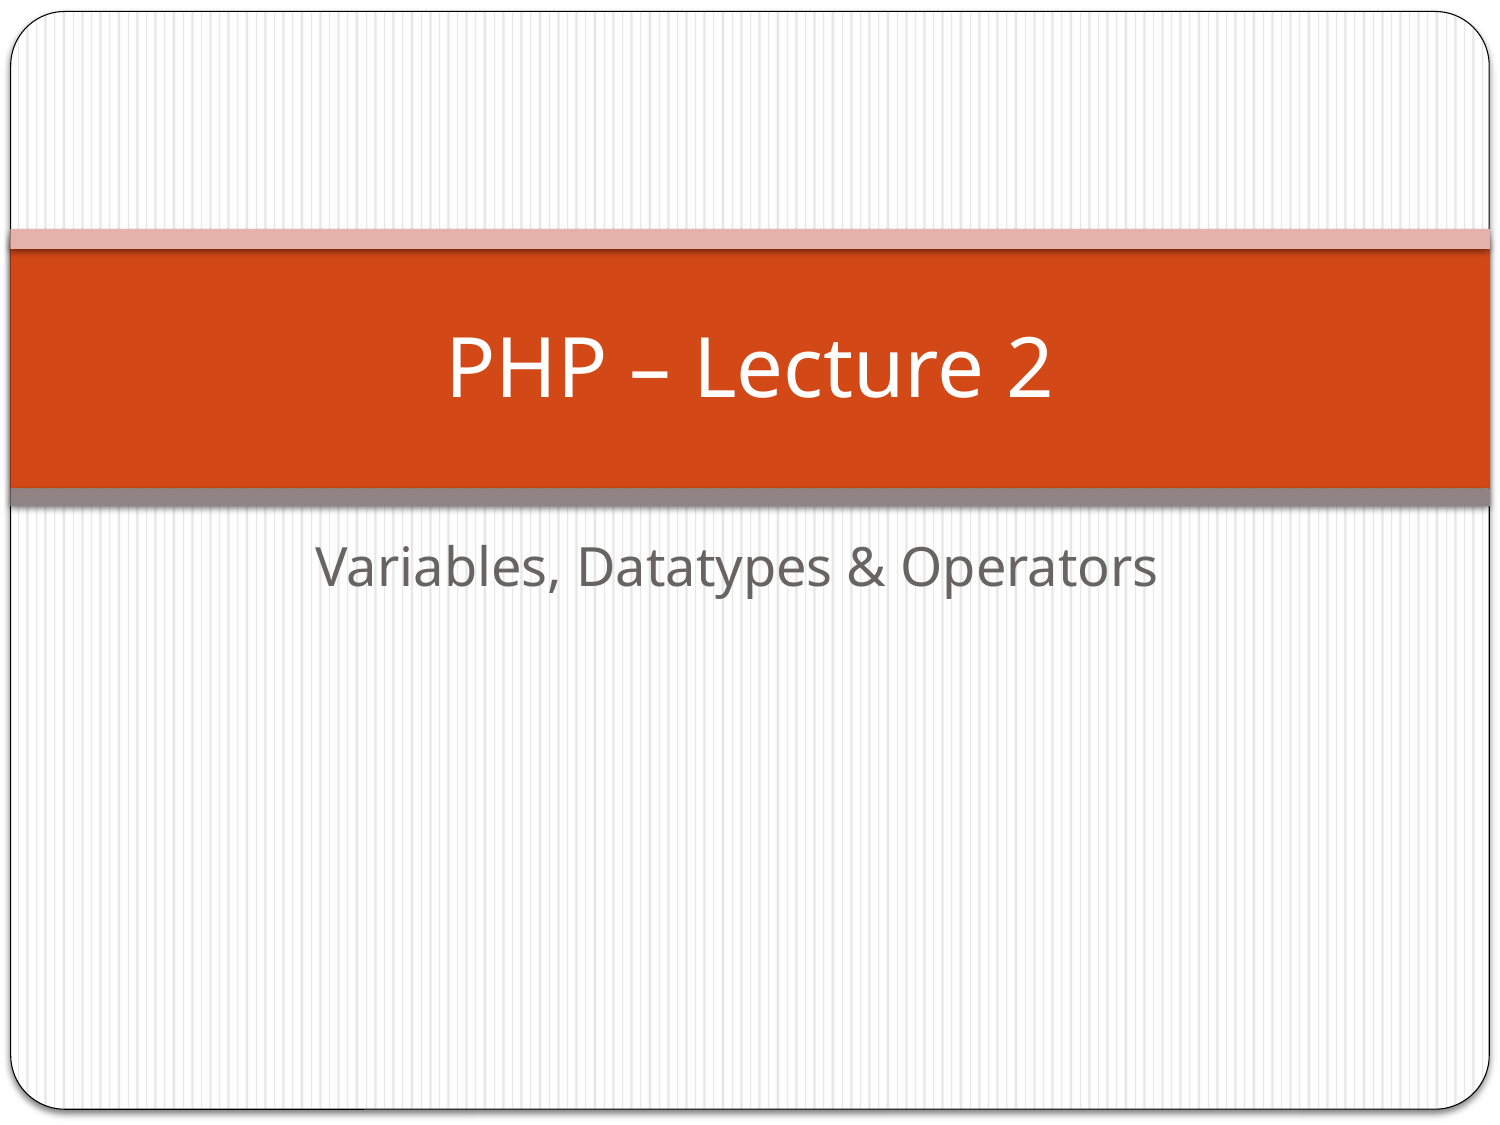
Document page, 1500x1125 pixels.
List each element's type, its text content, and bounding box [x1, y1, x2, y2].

title PHP – Lecture 2 [75, 247, 1425, 489]
subtitle Variables, Datatypes & Operators [212, 525, 1263, 788]
